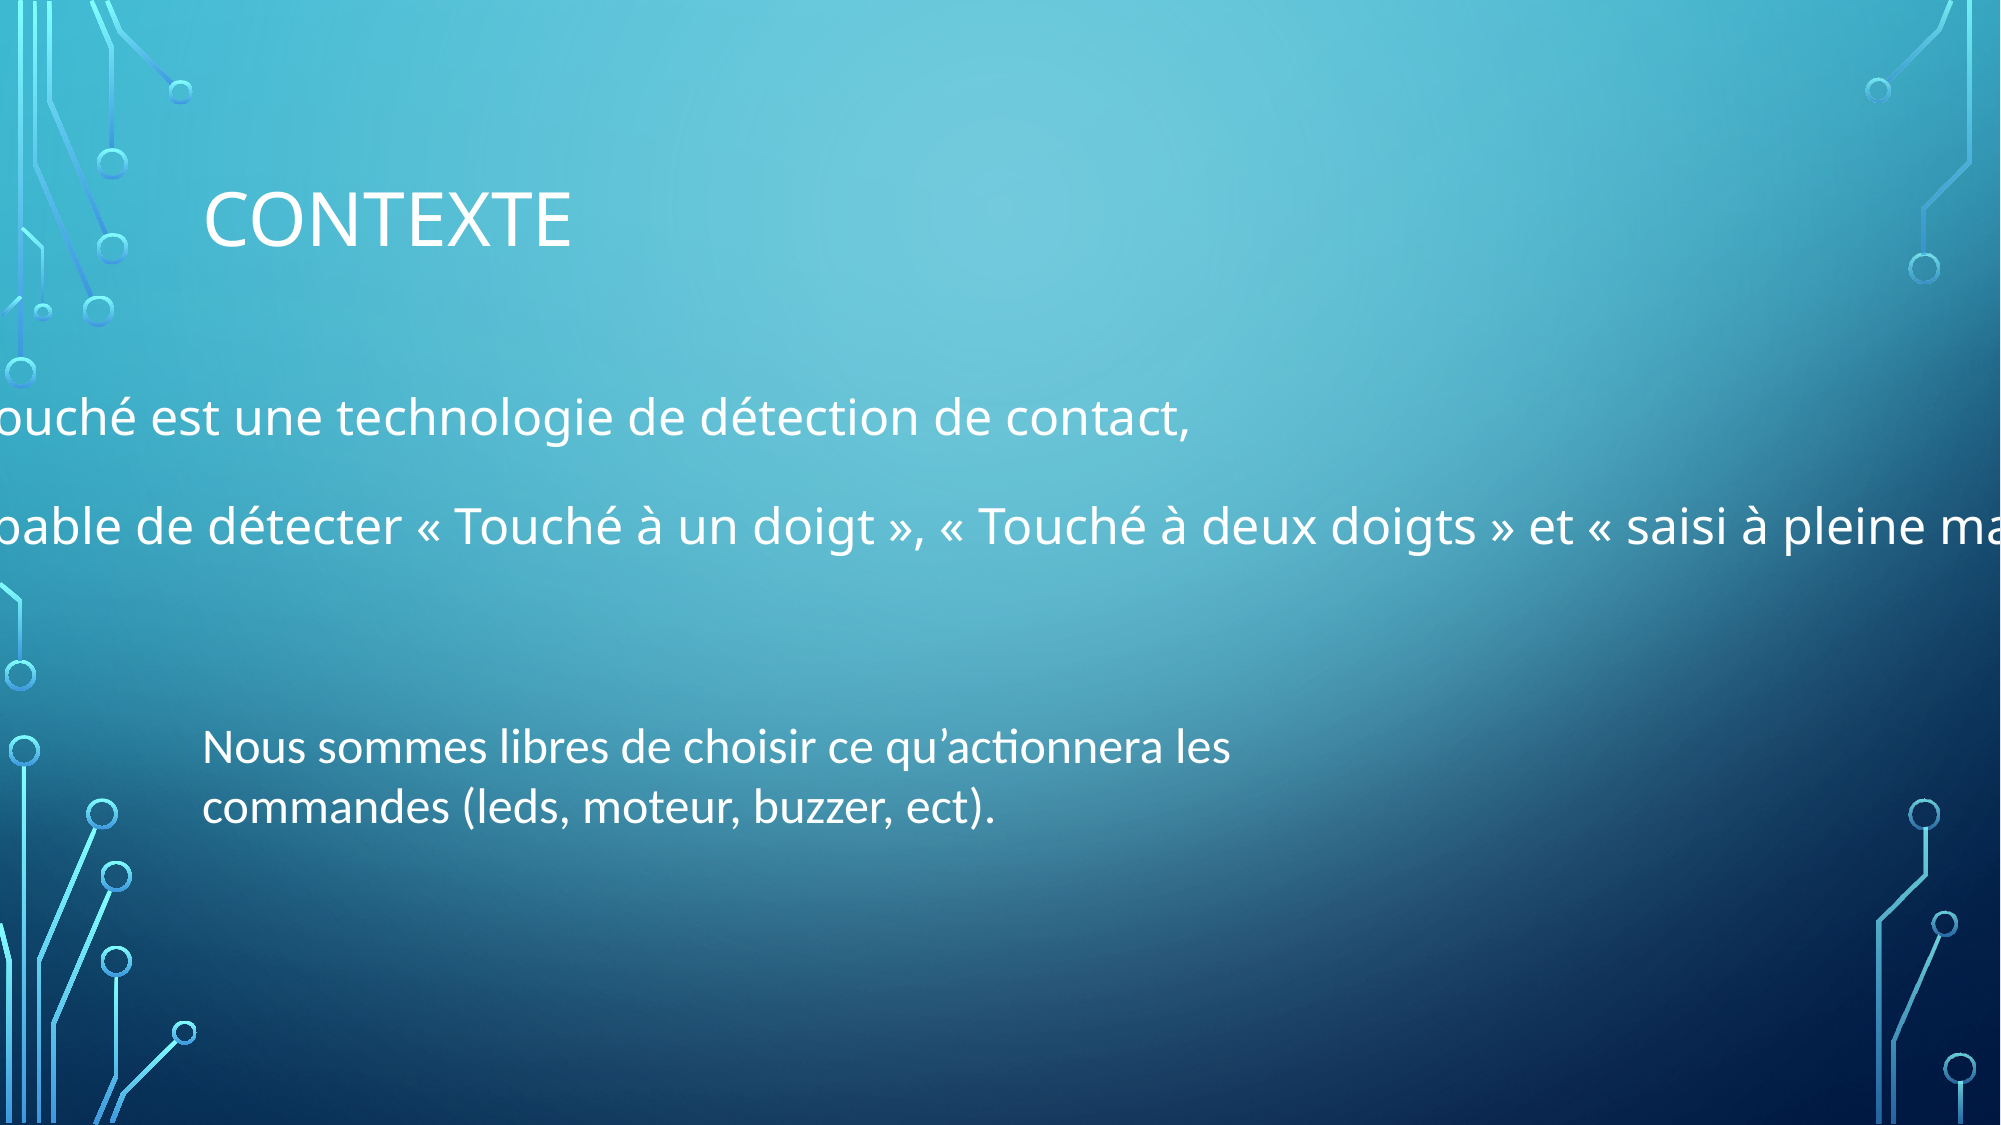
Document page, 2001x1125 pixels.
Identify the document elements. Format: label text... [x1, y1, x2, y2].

text_box Touché est une technologie de détection de contact, [0, 377, 1209, 453]
text_box capable de détecter « Touché à un doigt », « Touché à deux doigts » et « saisi à pleine main ». [0, 487, 2000, 563]
text_box Nous sommes libres de choisir ce qu’actionnera les commandes (leds, moteur, buzzer, ect). [187, 706, 1346, 842]
title Contexte [187, 101, 1813, 344]
